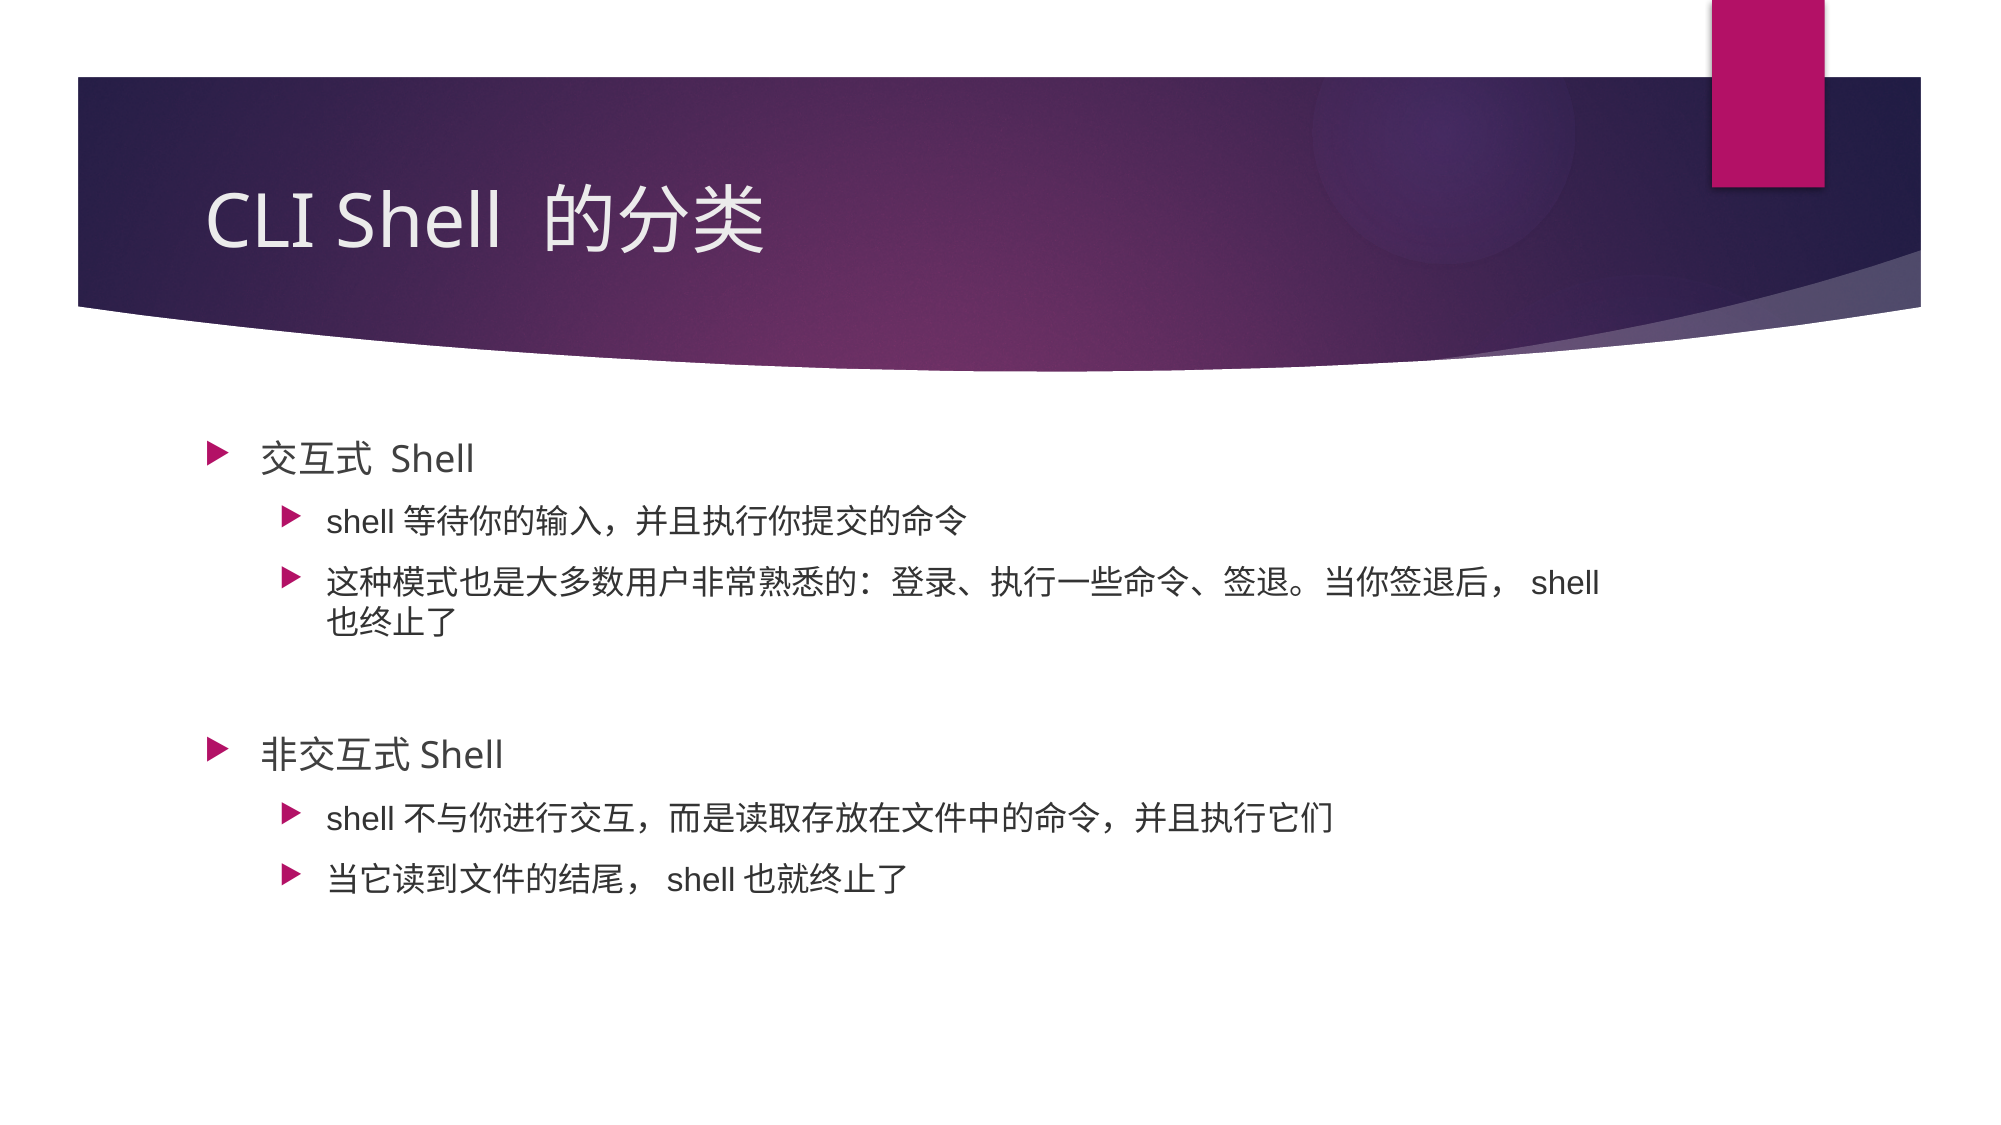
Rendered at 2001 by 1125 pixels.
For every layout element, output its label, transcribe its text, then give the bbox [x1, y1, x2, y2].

title CLI Shell 的分类 [189, 159, 1627, 276]
list 交互式 Shell shell等待你的输入，并且执行你提交的命令 这种模式也是大多数用户非常熟悉的：登录、执行一些命令、签退。当你签退后，shell也终止了 非交互式Shell shell不与你进行交互，而是读取存放在文件中的命令，并且执行它们 当它读到文件的结尾，shell也就终止了 [189, 427, 1638, 988]
